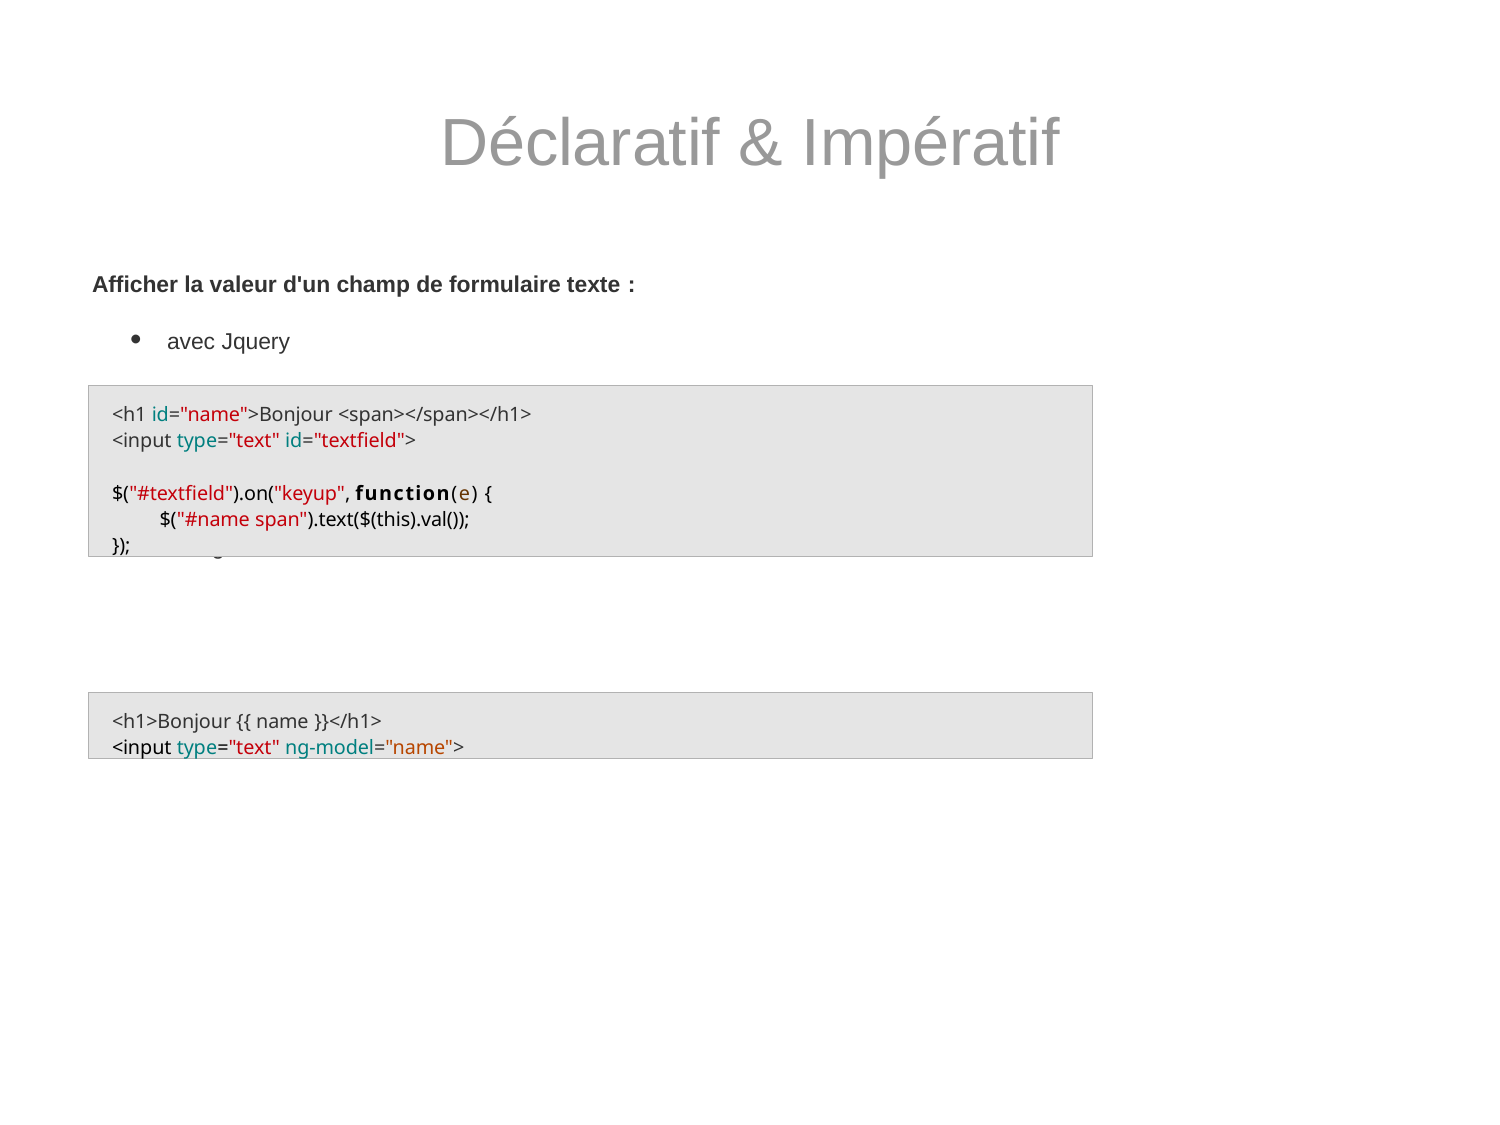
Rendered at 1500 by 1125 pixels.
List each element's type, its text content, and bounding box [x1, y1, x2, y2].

text_box <h1>Bonjour {{ name }}</h1> <input type="text" ng-model="name"> [88, 692, 1093, 759]
text_box <h1 id="name">Bonjour <span></span></h1> <input type="text" id="textfield"> $("#textfield").on("keyup", function(e) { $("#name span").text($(this).val()); }); [88, 385, 1093, 556]
title Déclaratif & Impératif [75, 45, 1425, 233]
list Afficher la valeur d'un champ de formulaire texte : avec Jquery avec AngularJS [75, 262, 1425, 1005]
